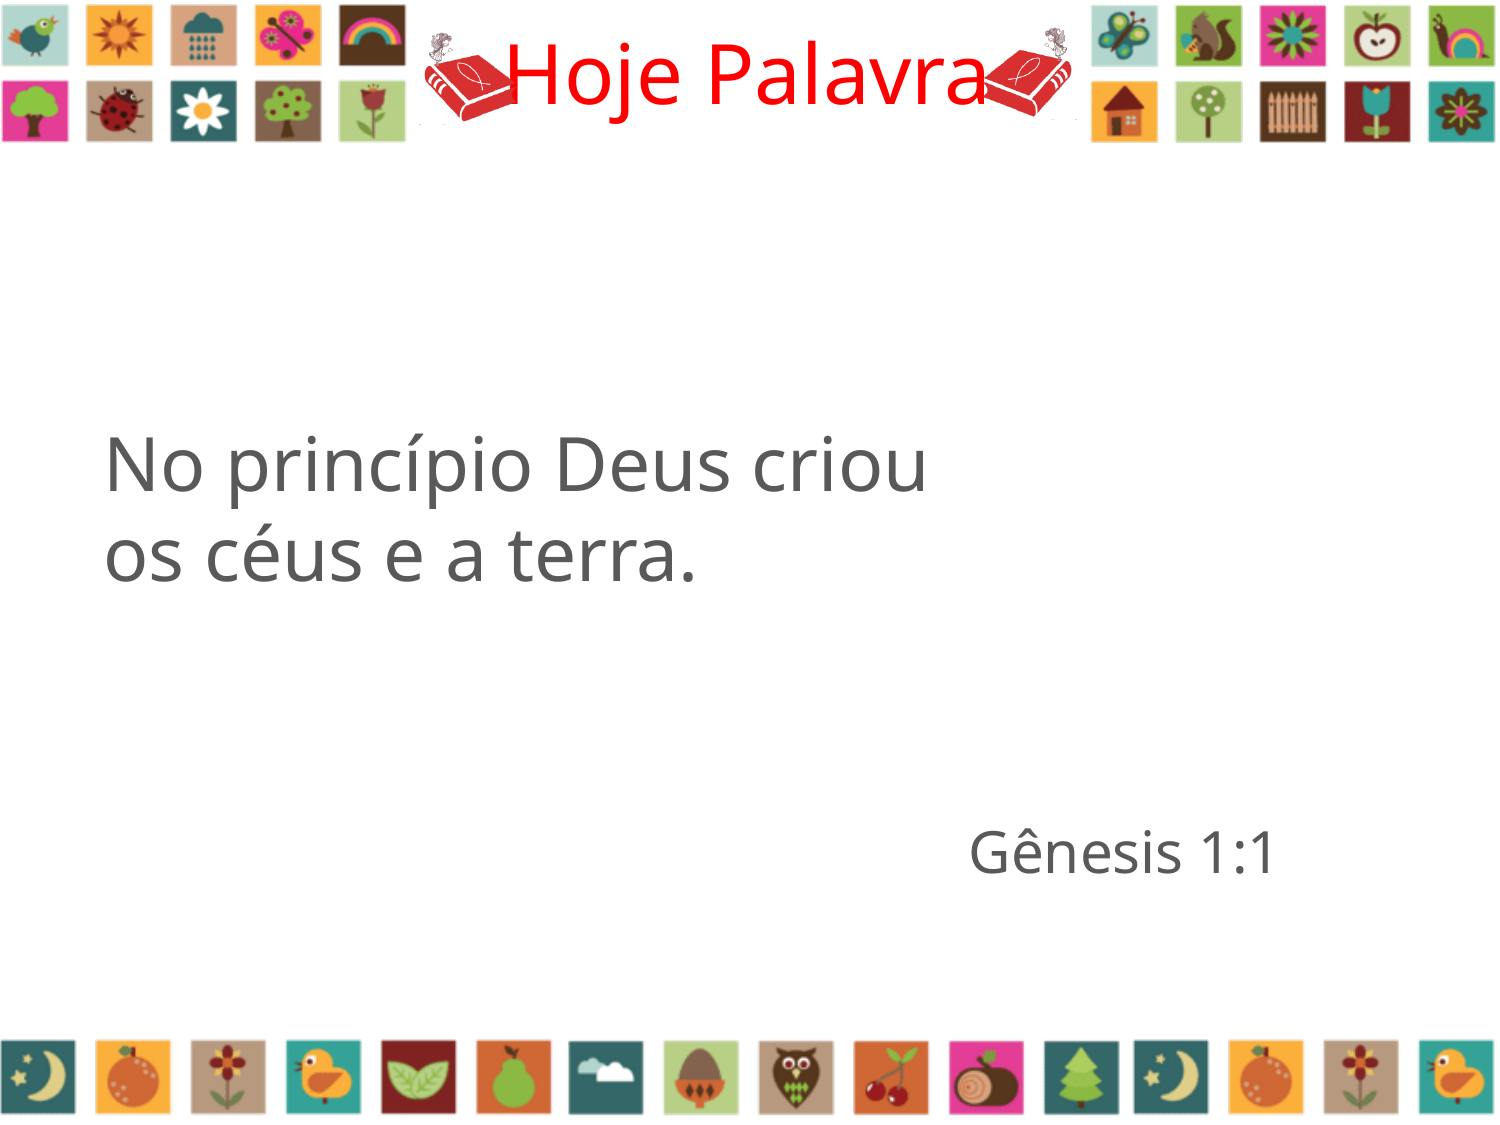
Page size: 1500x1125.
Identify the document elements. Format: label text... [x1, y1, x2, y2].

picture [0, 3, 550, 150]
text_box No princípio Deus criou os céus e a terra. [88, 409, 1436, 604]
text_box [0, 1028, 1500, 1118]
text_box Gênesis 1:1 [808, 807, 1441, 893]
picture [950, 3, 1500, 150]
text_box Hoje Palavra [425, 13, 1077, 129]
